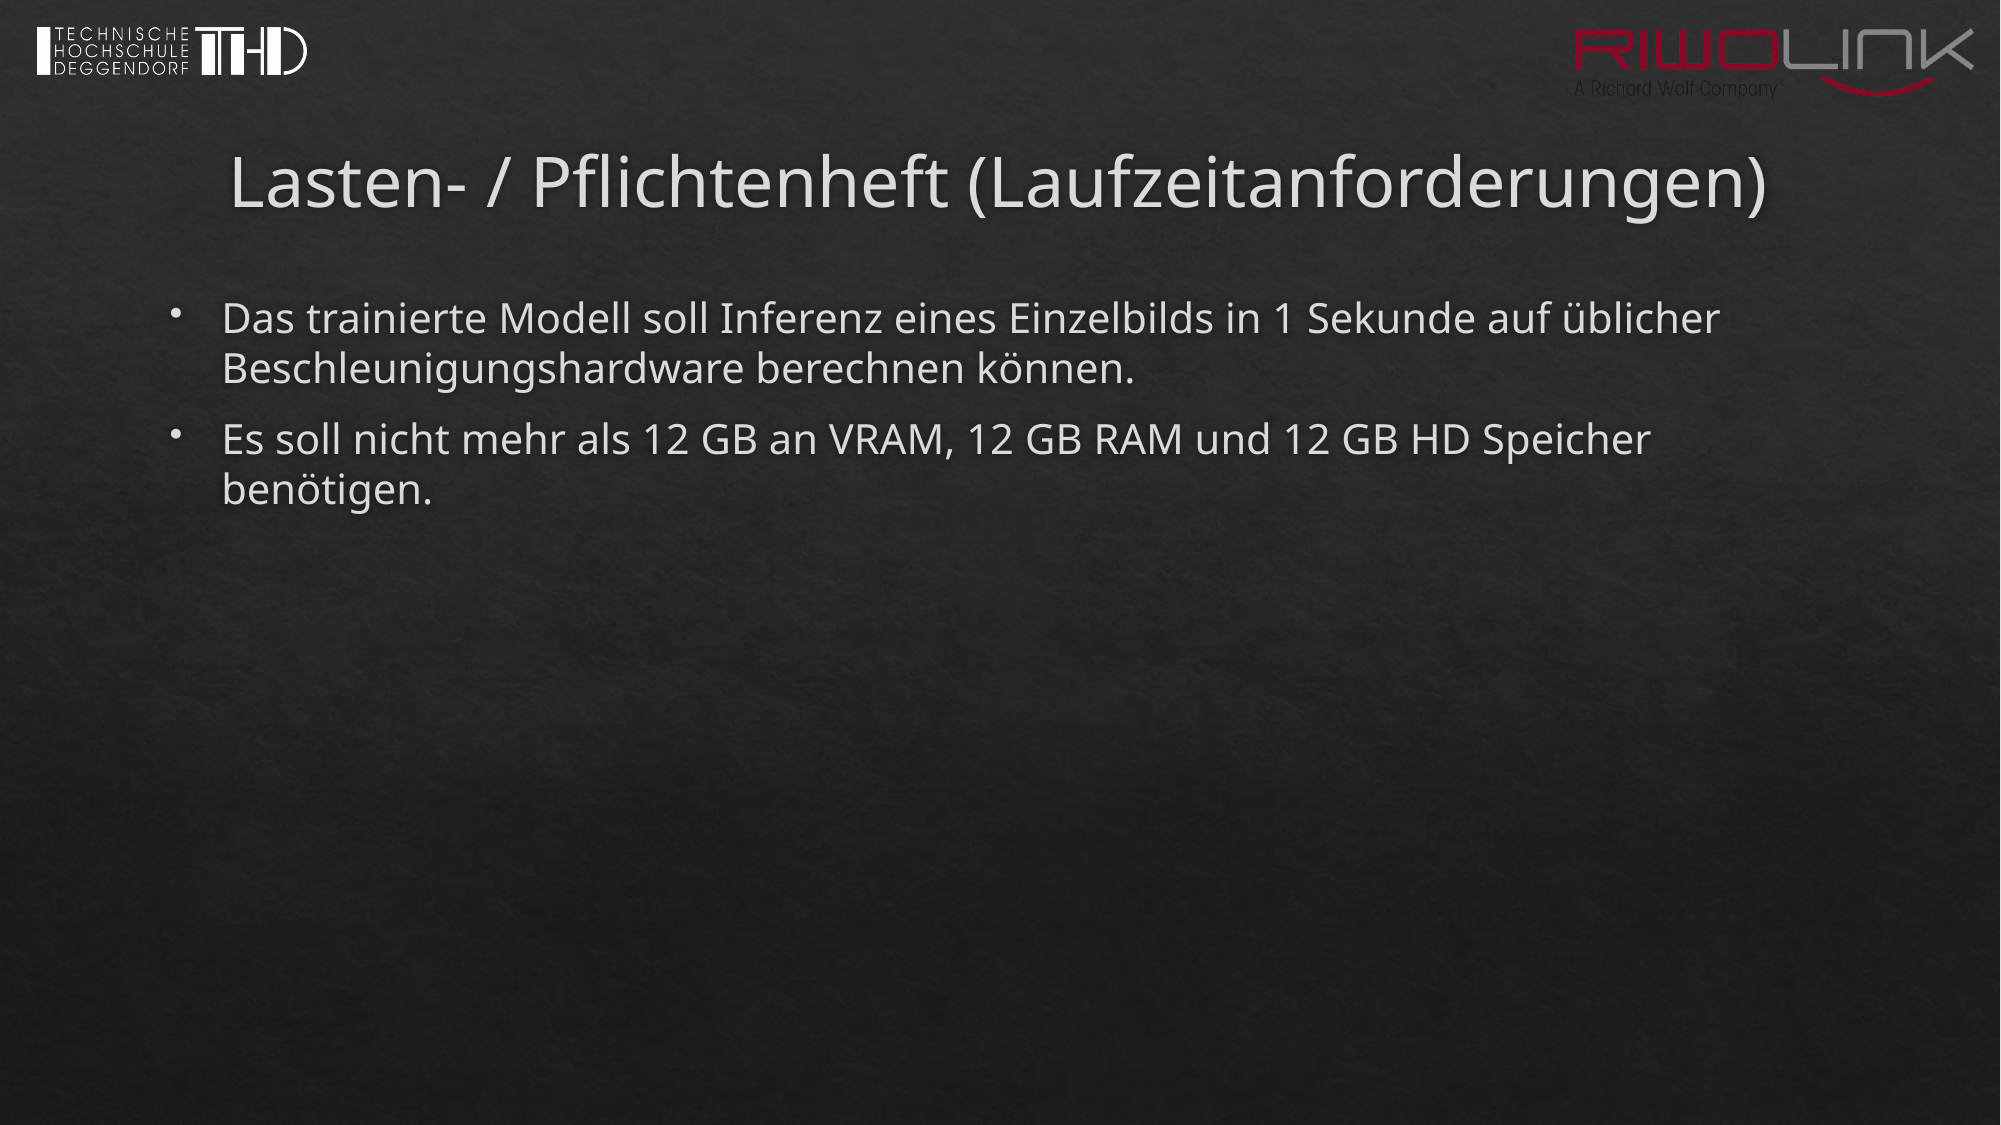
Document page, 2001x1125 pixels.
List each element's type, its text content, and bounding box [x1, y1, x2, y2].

picture [1574, 28, 1974, 100]
picture [37, 27, 307, 75]
list Das trainierte Modell soll Inferenz eines Einzelbilds in 1 Sekunde auf üblicher Beschleunigungshardware berechnen können. Es soll nicht mehr als 12 GB an VRAM, 12 GB RAM und 12 GB HD Speicher benötigen. [149, 284, 1849, 950]
title Lasten- / Pflichtenheft (Laufzeitanforderungen) [149, 99, 1849, 260]
